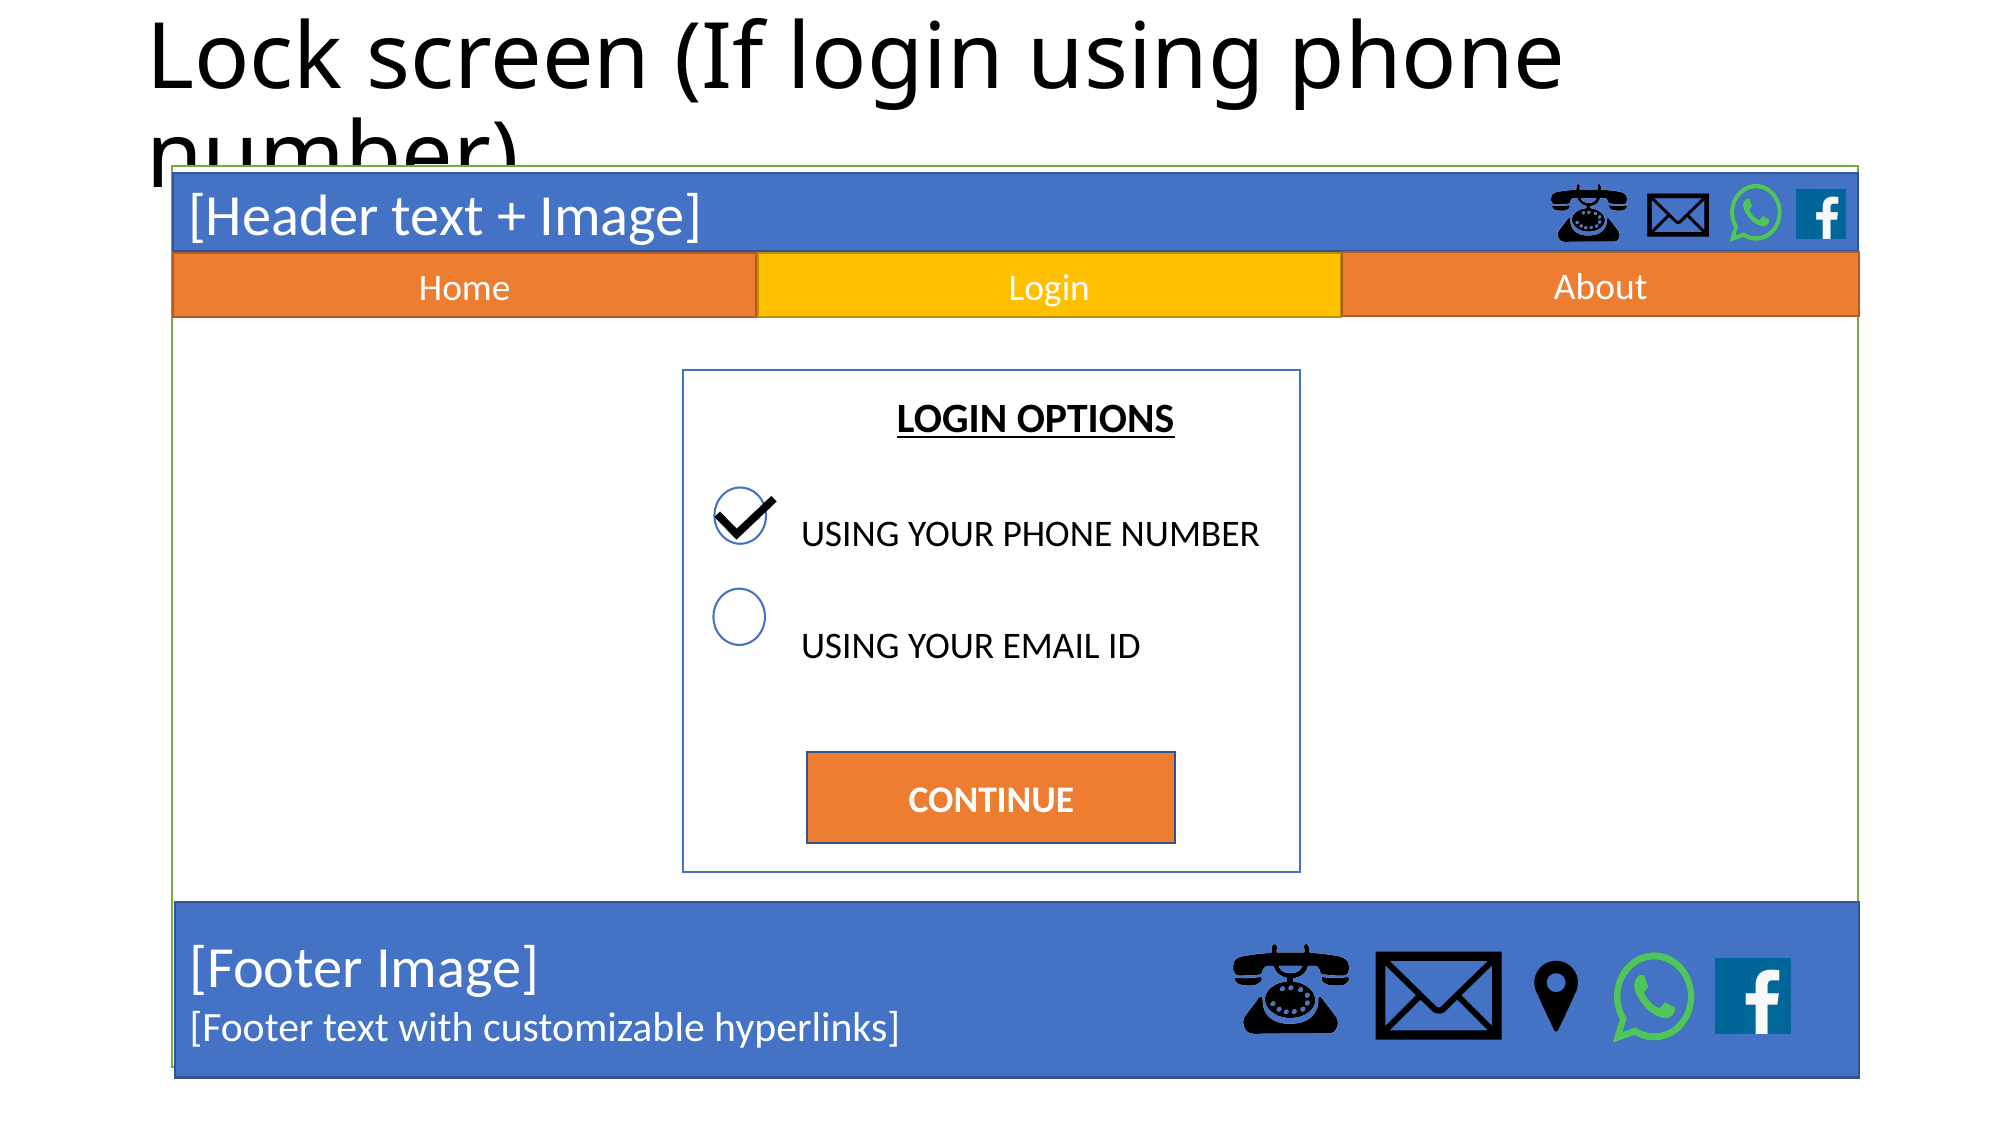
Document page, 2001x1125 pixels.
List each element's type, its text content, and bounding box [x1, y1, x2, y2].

picture [713, 485, 778, 550]
text_box Login [757, 252, 1342, 318]
picture [1746, 970, 1779, 1034]
text_box [Header text + Image] [172, 172, 1859, 252]
picture [1551, 184, 1627, 242]
text_box [682, 369, 1301, 873]
picture [1816, 197, 1838, 239]
text_box Home [172, 252, 757, 318]
text_box [Footer Image] [Footer text with customizable hyperlinks] [174, 901, 1860, 1079]
picture [1363, 920, 1729, 1071]
text_box LOGIN OPTIONS USING YOUR PHONE NUMBER USING YOUR EMAIL ID [786, 383, 1286, 854]
text_box About [1341, 251, 1860, 317]
text_box [171, 165, 1859, 1068]
text_box CONTINUE [806, 751, 1176, 844]
picture [1233, 944, 1349, 1034]
title Lock screen (If login using phone number) [131, 0, 1857, 218]
text_box [712, 587, 767, 646]
picture [1641, 178, 1804, 252]
